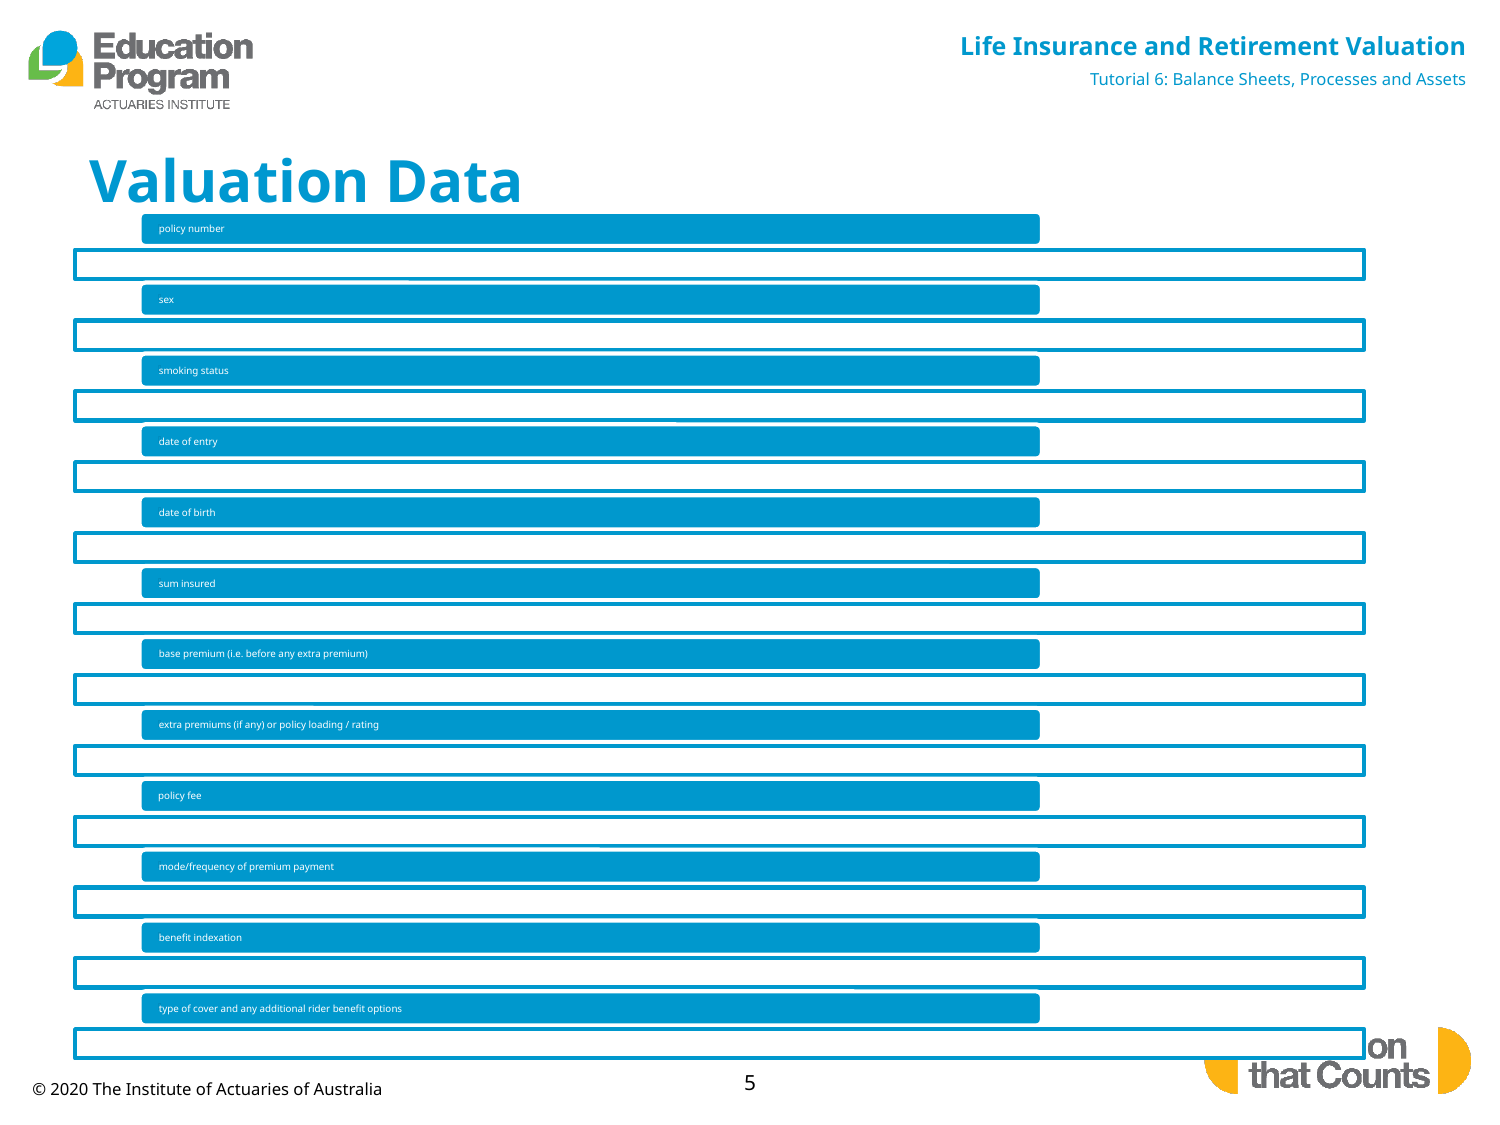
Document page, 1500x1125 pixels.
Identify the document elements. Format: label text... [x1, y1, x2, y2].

picture [1174, 73, 1179, 83]
picture [1198, 1021, 1477, 1100]
title Valuation Data [74, 125, 1425, 233]
picture [2, 7, 278, 132]
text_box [74, 207, 1365, 1059]
